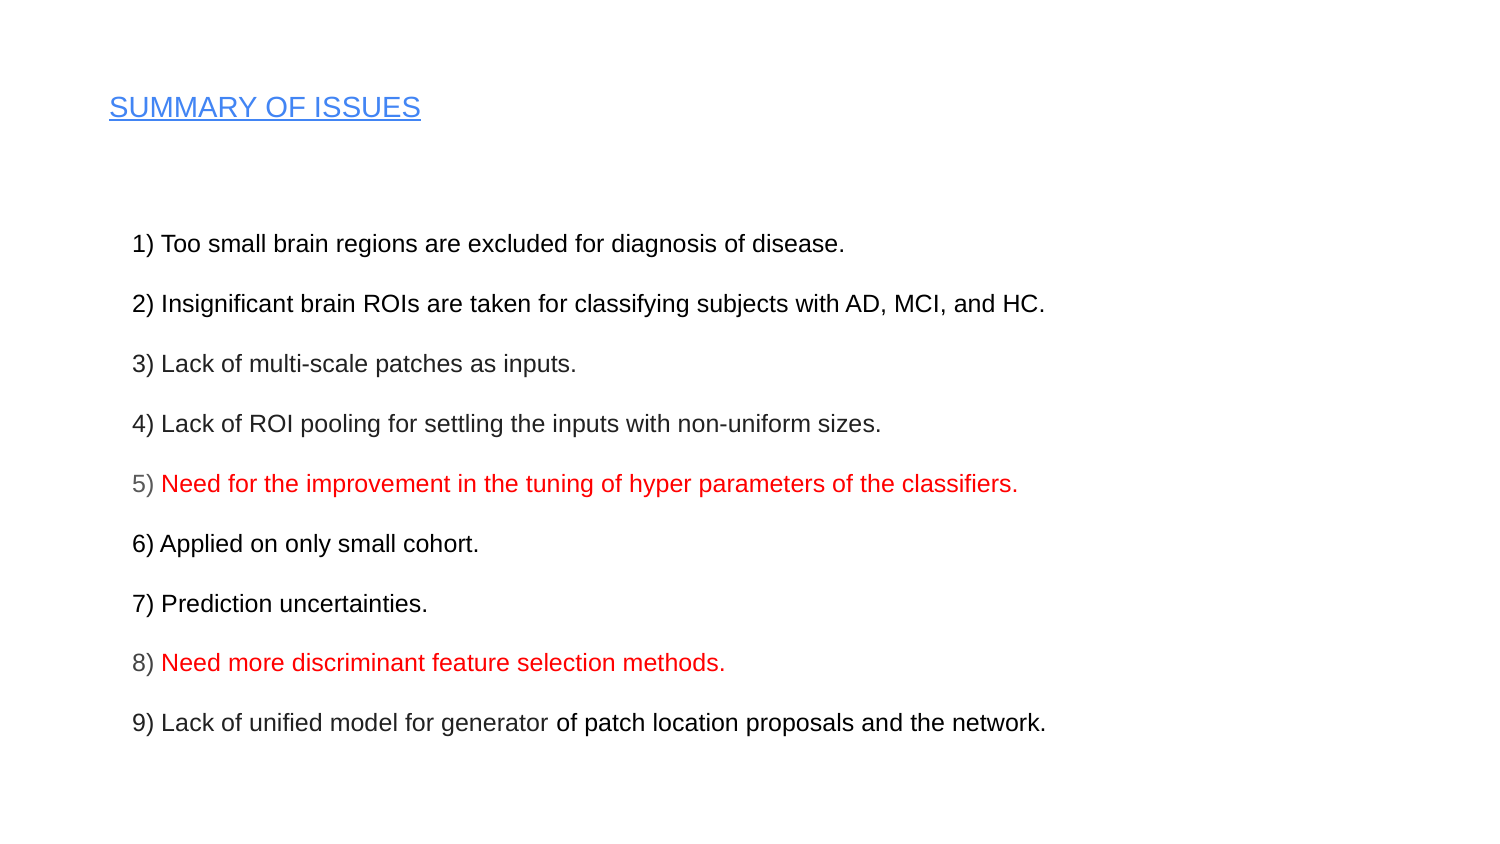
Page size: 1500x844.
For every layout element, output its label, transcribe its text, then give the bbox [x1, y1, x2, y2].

title SUMMARY OF ISSUES [109, 72, 1449, 167]
list [109, 166, 1427, 833]
text_box 1) Too small brain regions are excluded for diagnosis of disease. 2) Insignificant brain ROIs are taken for classifying subjects with AD, MCI, and HC. 3) Lack of multi-scale patches as inputs. 4) Lack of ROI pooling for settling the inputs with non-uniform sizes. 5) Need for the improvement in the tuning of hyper parameters of the classifiers. 6) Applied on only small cohort. 7) Prediction uncertainties. 8) Need more discriminant feature selection methods. 9) Lack of unified model for generator of patch location proposals and the network. [117, 182, 1402, 752]
